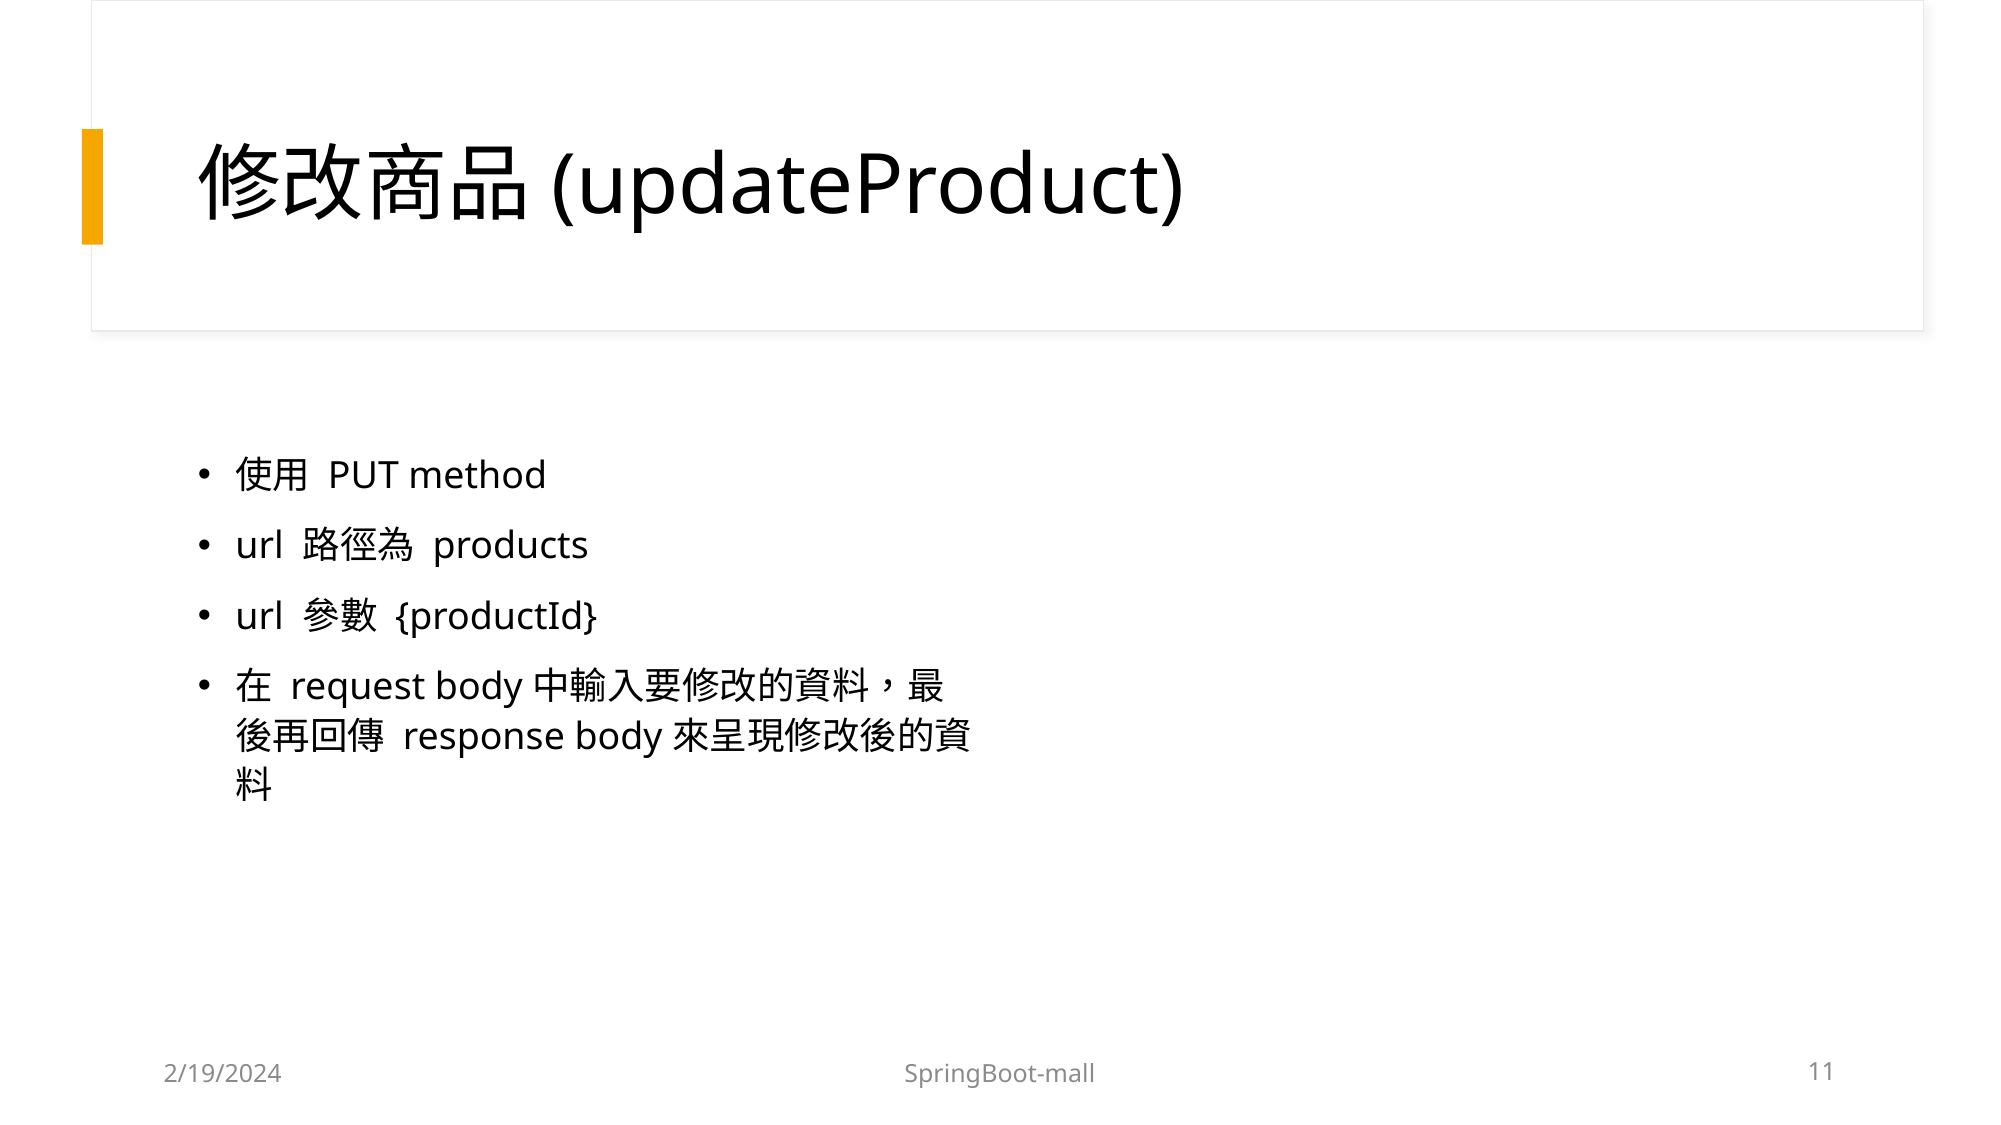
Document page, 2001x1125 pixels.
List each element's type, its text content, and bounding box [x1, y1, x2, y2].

slide_number 11 [1401, 1042, 1851, 1103]
title 修改商品(updateProduct) [183, 90, 1851, 284]
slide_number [148, 1042, 599, 1103]
list 使用 PUT method url 路徑為 products url 參數 {productId} 在 request body中輸入要修改的資料，最後再回傳 response body來呈現修改後的資料 [183, 439, 993, 927]
footer SpringBoot-mall [662, 1042, 1338, 1103]
